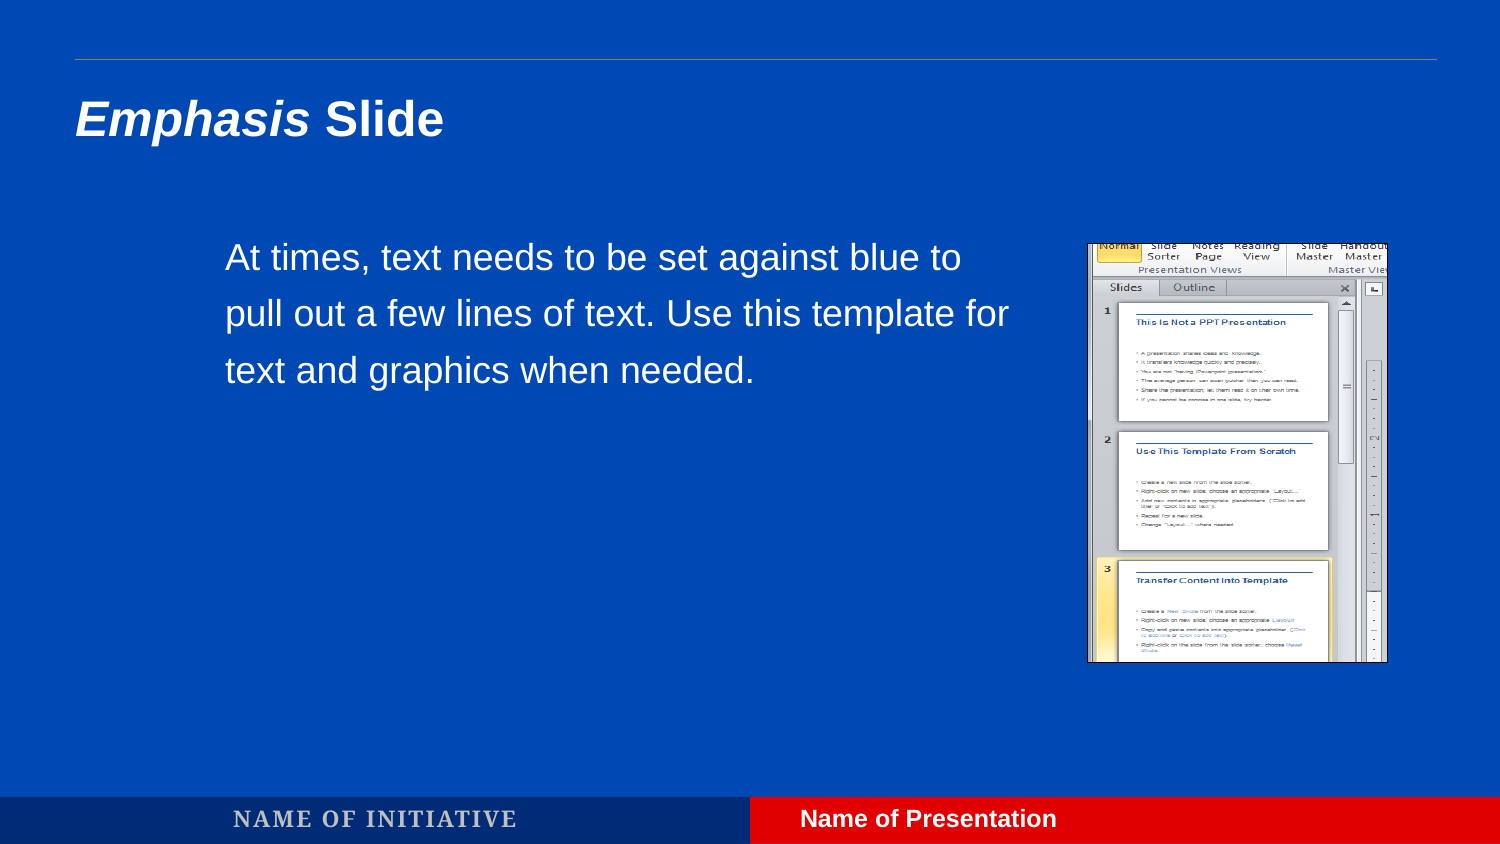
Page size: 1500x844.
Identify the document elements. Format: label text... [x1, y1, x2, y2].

list At times, text needs to be set against blue to pull out a few lines of text. Use this template for text and graphics when needed. [225, 221, 1025, 735]
footer Name of Presentation [800, 799, 1325, 836]
title Emphasis Slide [75, 77, 1438, 172]
text_box NAME OF INITIATIVE [0, 796, 750, 840]
picture [1087, 243, 1389, 663]
